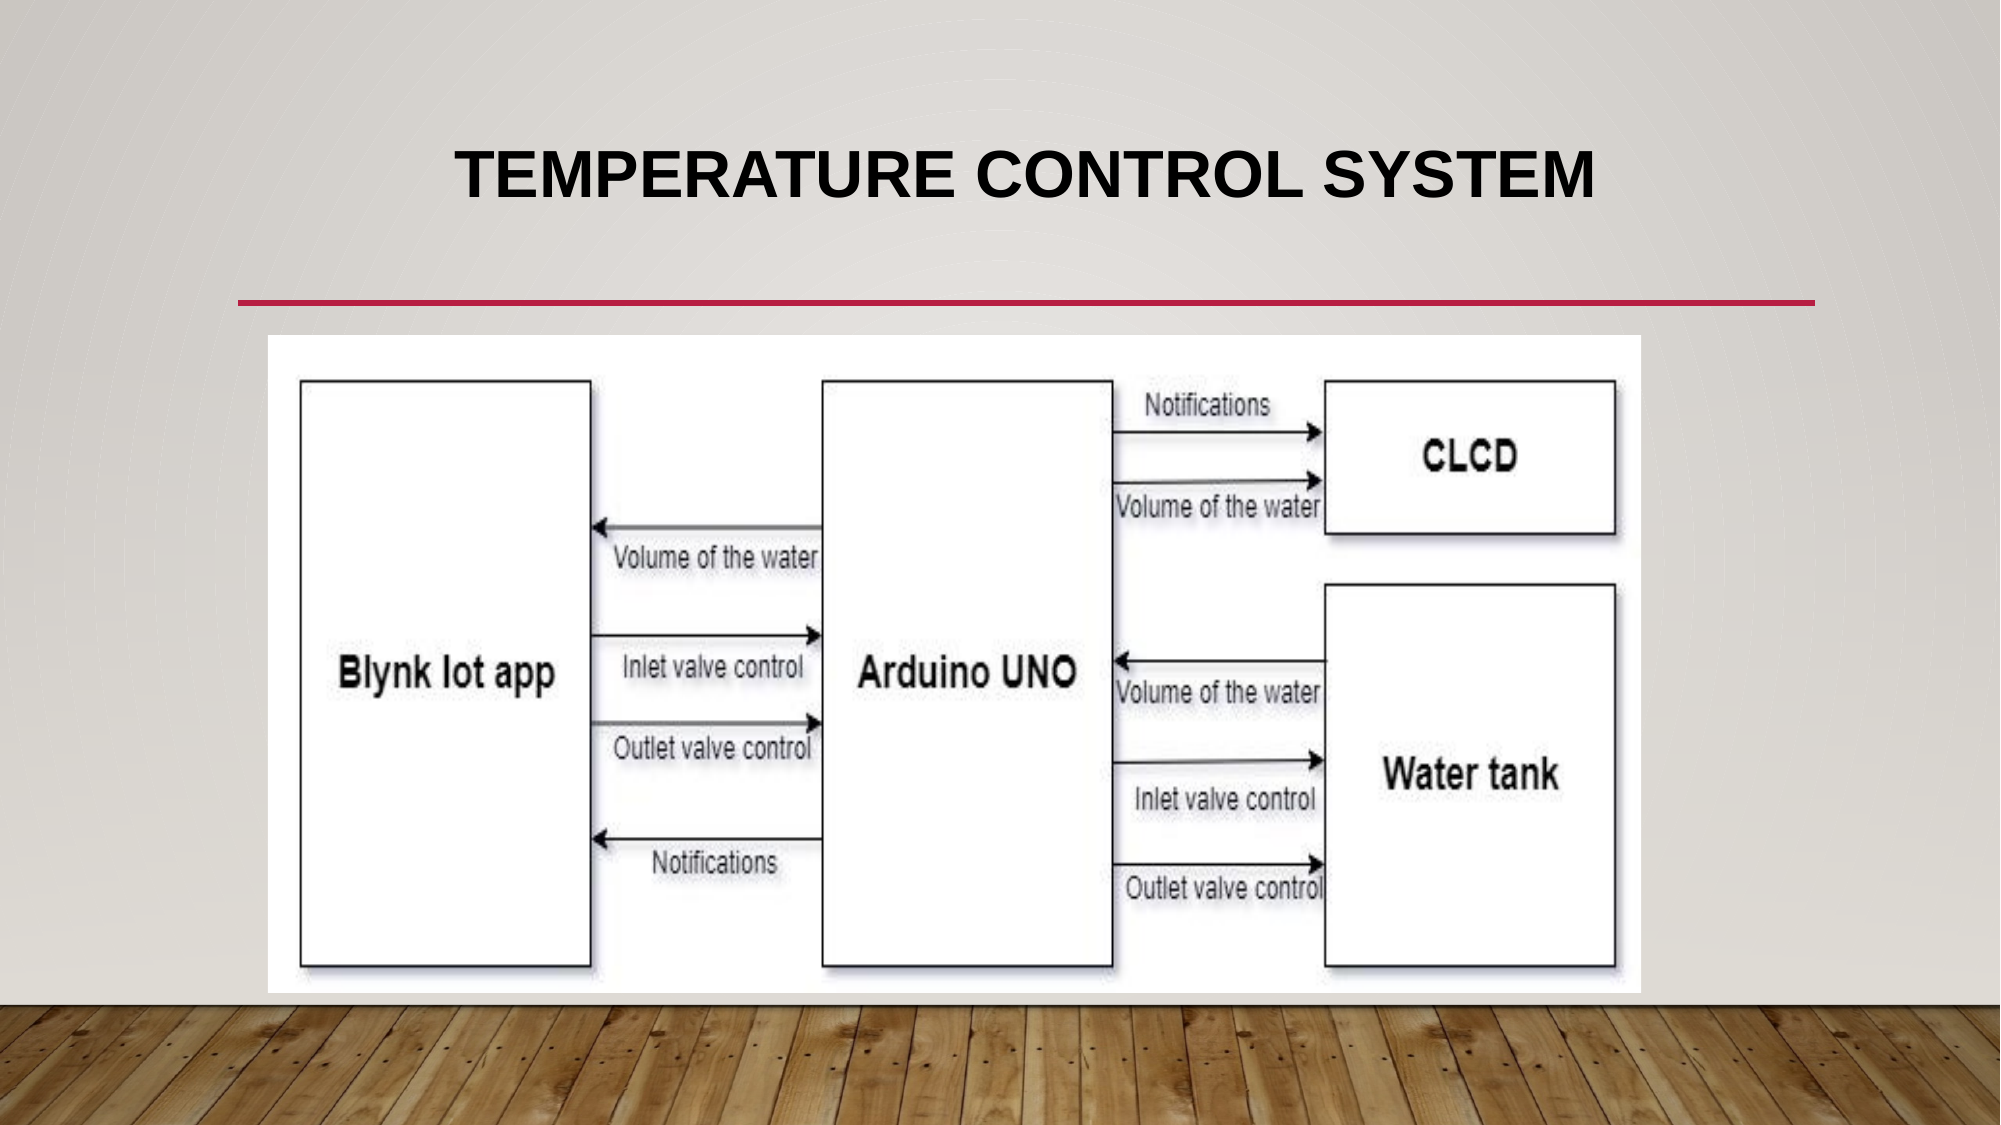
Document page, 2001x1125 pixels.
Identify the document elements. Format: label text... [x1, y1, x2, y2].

picture [267, 335, 1642, 994]
title Temperature Control System [238, 131, 1814, 262]
picture [0, 1005, 2000, 1125]
